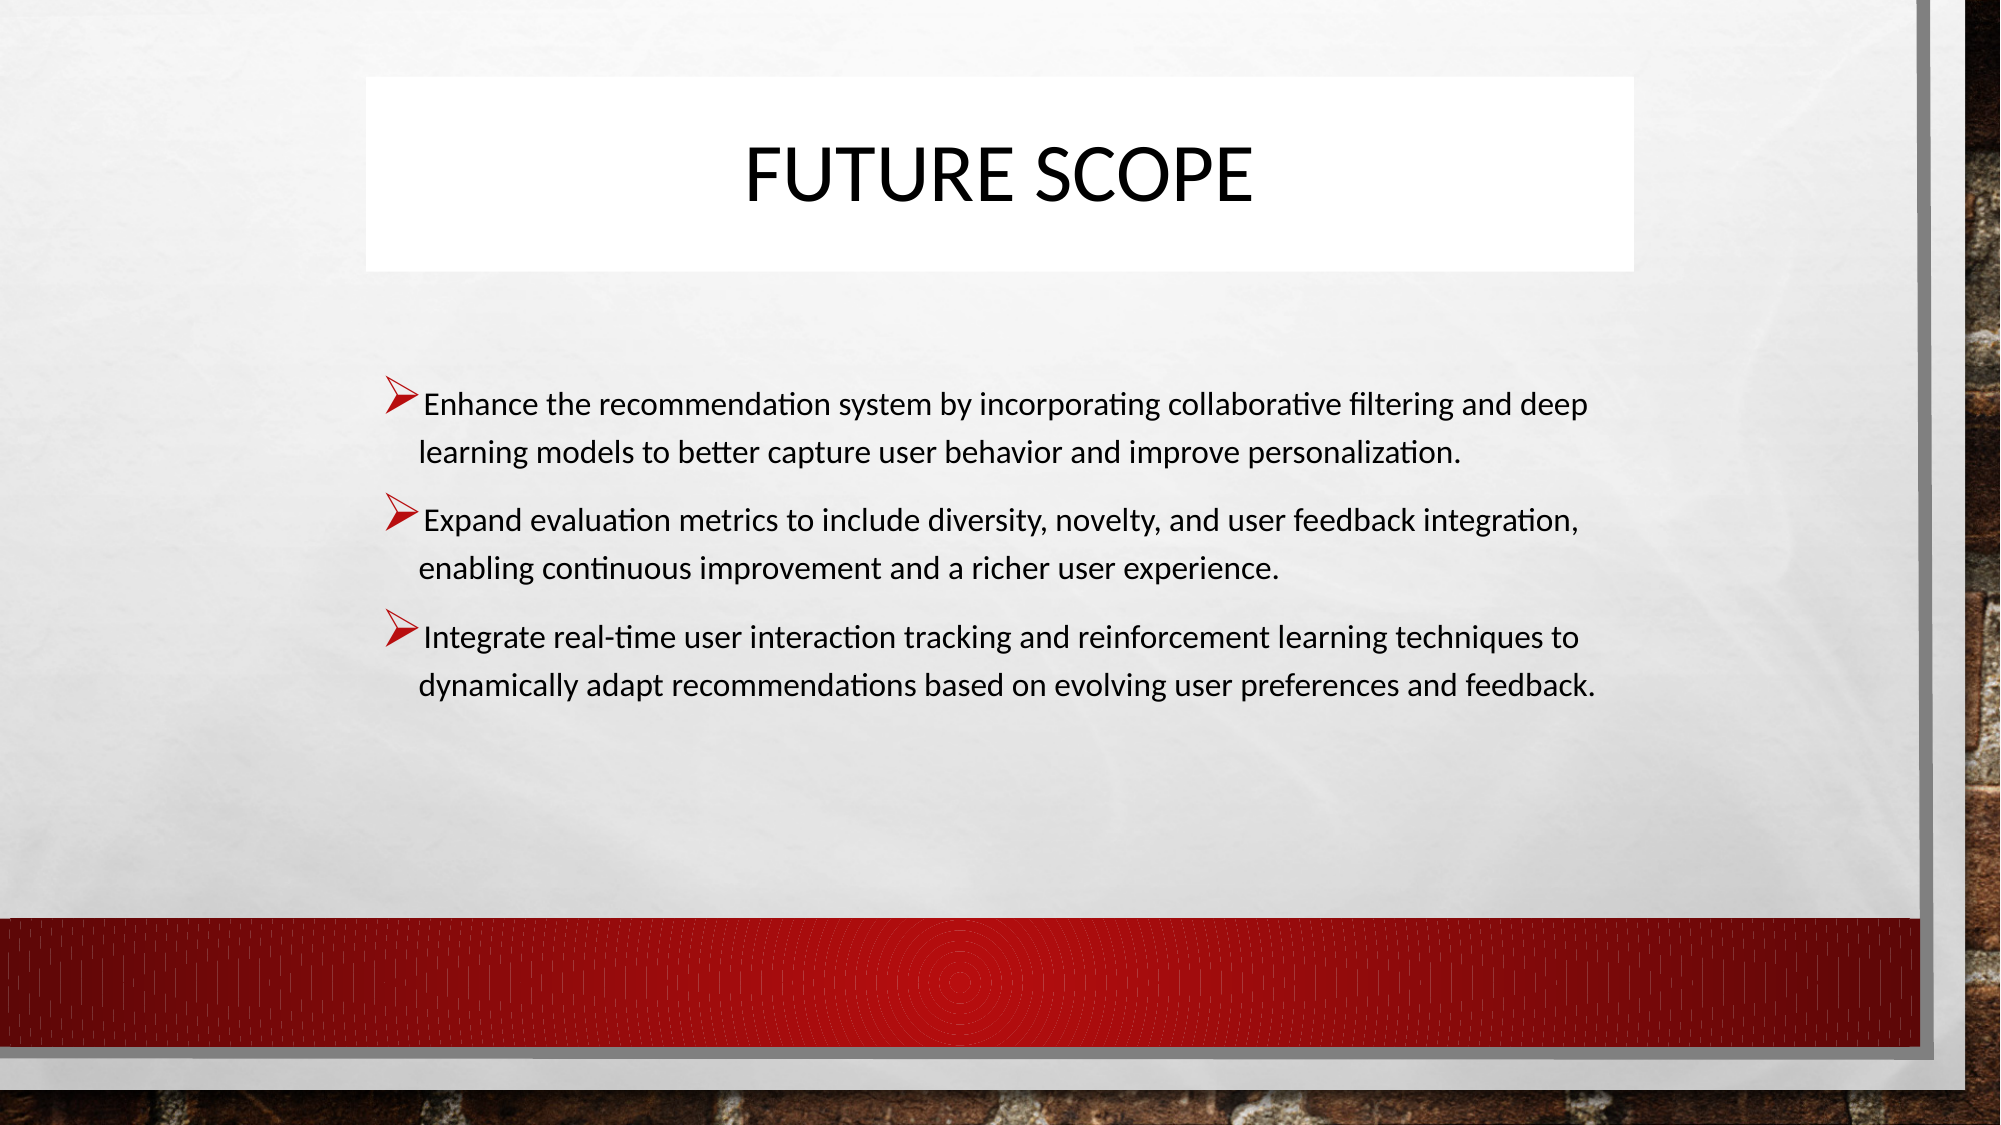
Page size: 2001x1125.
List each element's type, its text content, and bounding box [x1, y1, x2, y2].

list Enhance the recommendation system by incorporating collaborative filtering and deep learning models to better capture user behavior and improve personalization. Expand evaluation metrics to include diversity, novelty, and user feedback integration, enabling continuous improvement and a richer user experience. Integrate real-time user interaction tracking and reinforcement learning techniques to dynamically adapt recommendations based on evolving user preferences and feedback. [366, 342, 1634, 783]
title FUTURE SCOPE [366, 76, 1634, 272]
picture [0, 0, 2000, 1125]
